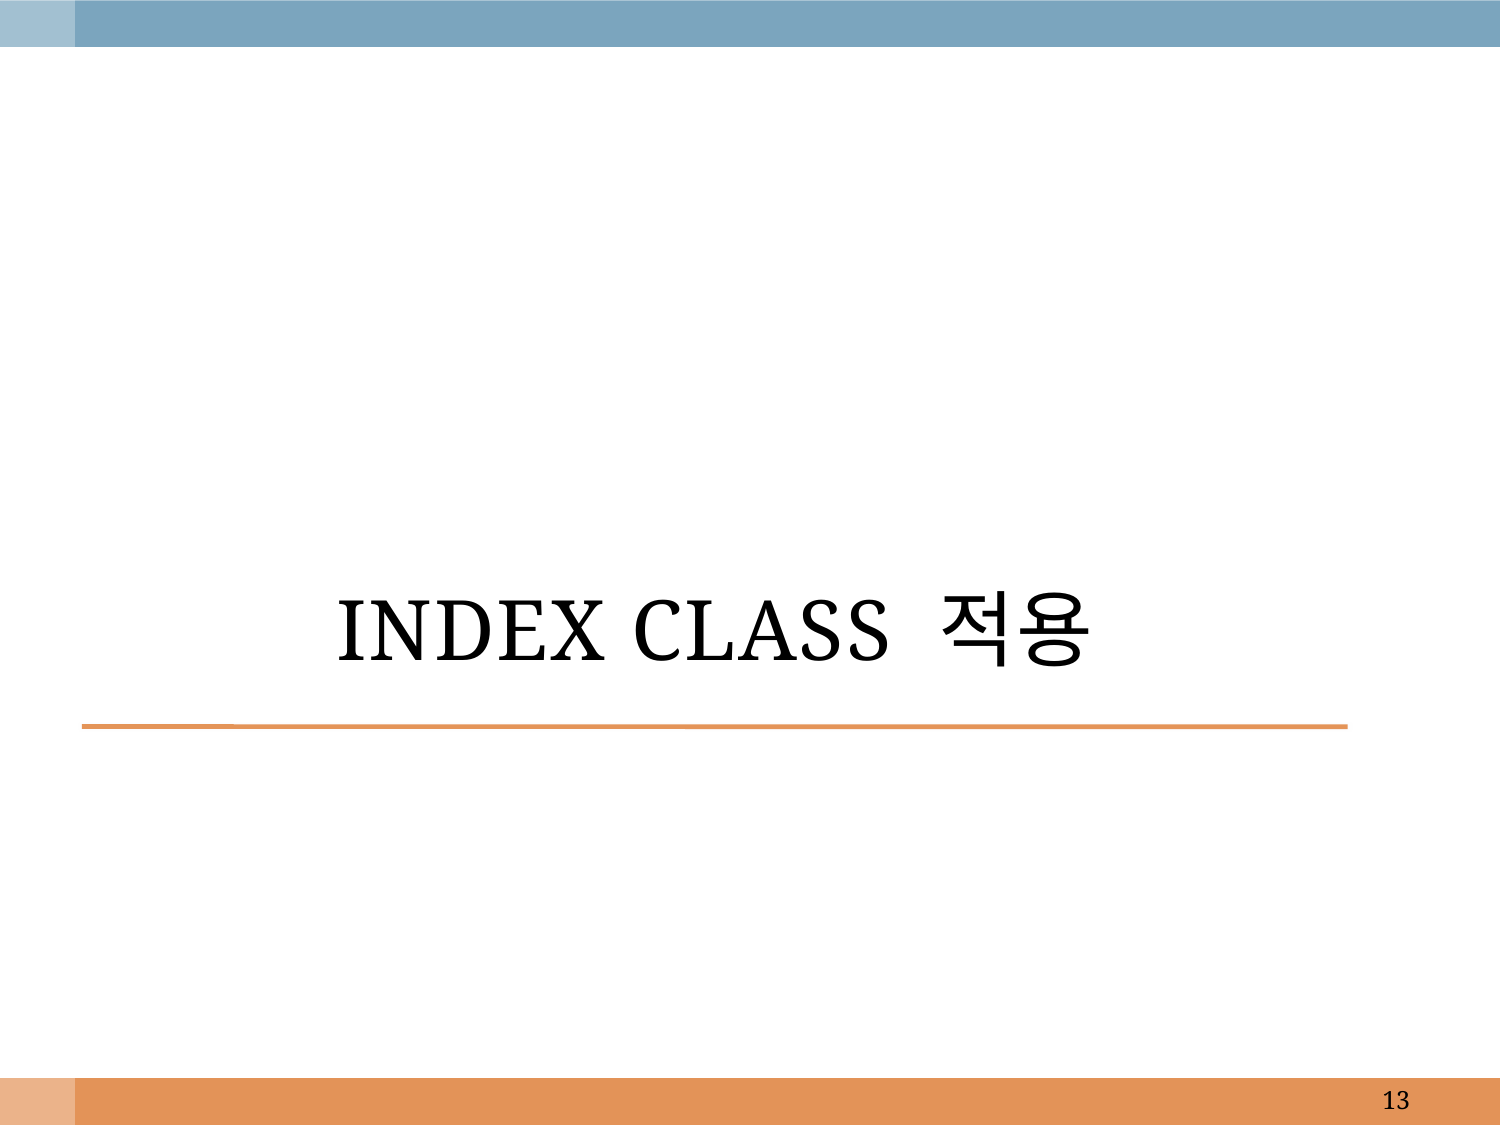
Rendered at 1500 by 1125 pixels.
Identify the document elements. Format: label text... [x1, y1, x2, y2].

title Index class 적용 [82, 503, 1348, 751]
slide_number 13 [1074, 1078, 1425, 1125]
